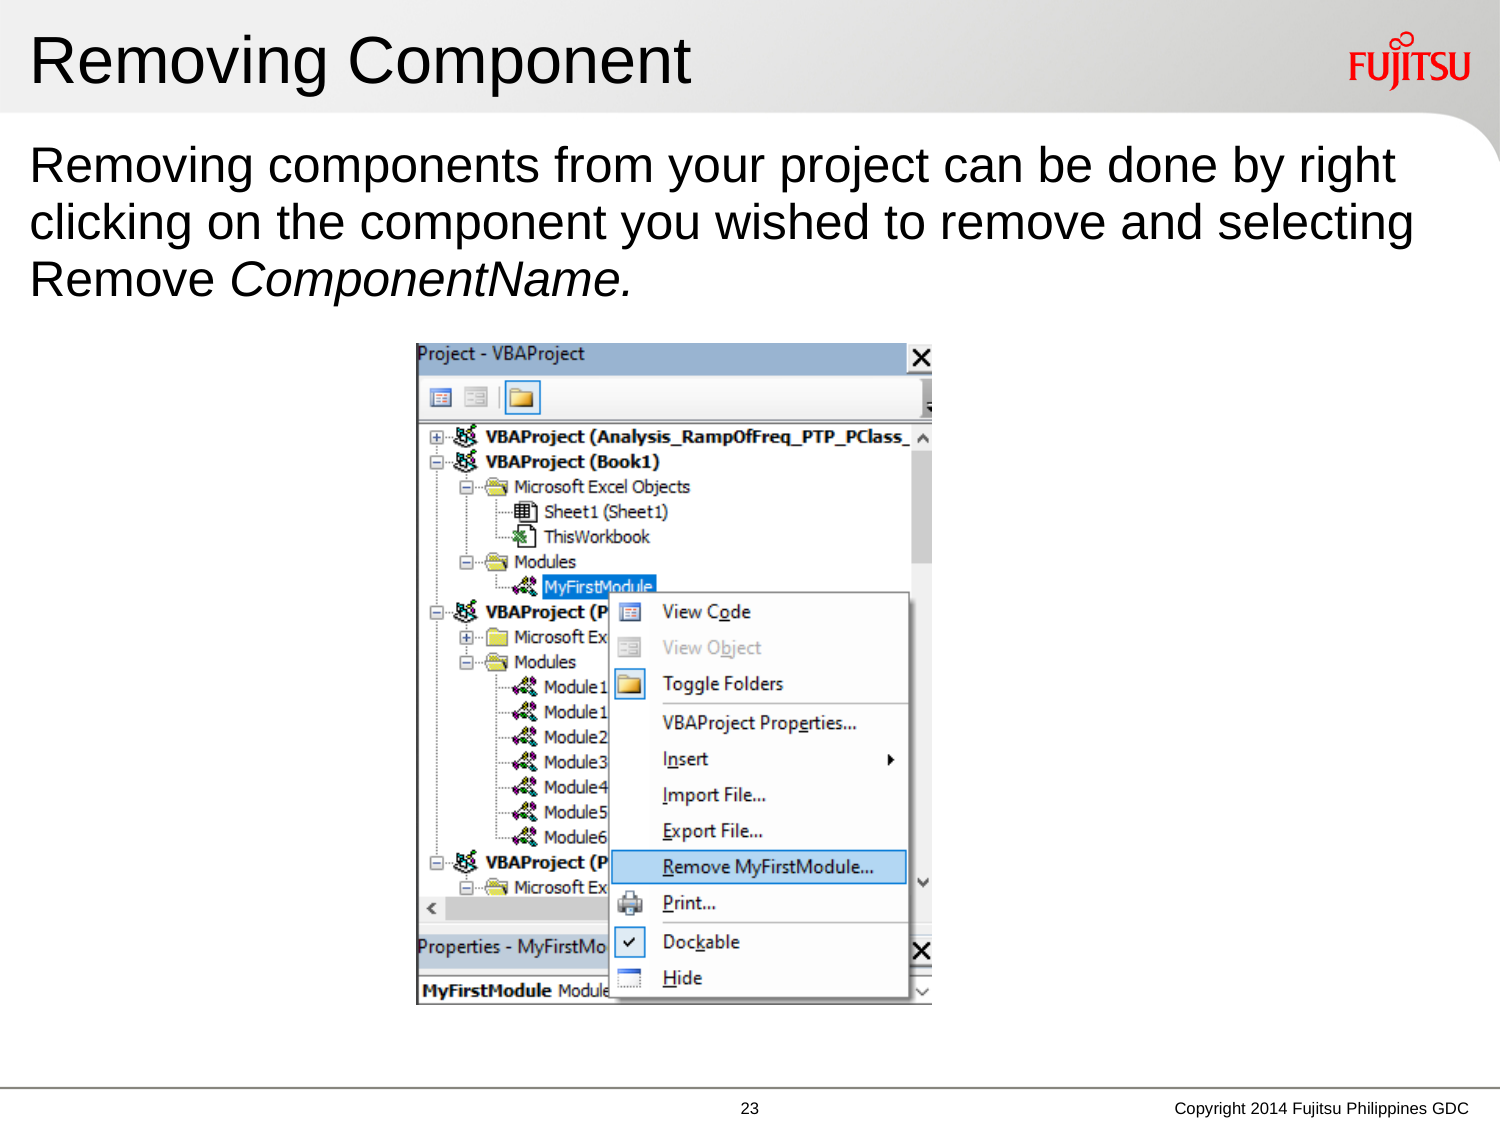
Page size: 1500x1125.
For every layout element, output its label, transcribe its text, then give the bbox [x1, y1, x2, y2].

footer Copyright 2014 Fujitsu Philippines GDC [809, 1091, 1470, 1125]
list Removing components from your project can be done by right clicking on the component you wished to remove and selecting Remove ComponentName. [29, 137, 1470, 1059]
title Removing Component [29, 0, 1319, 115]
picture [0, 0, 1500, 176]
picture [415, 343, 932, 1006]
